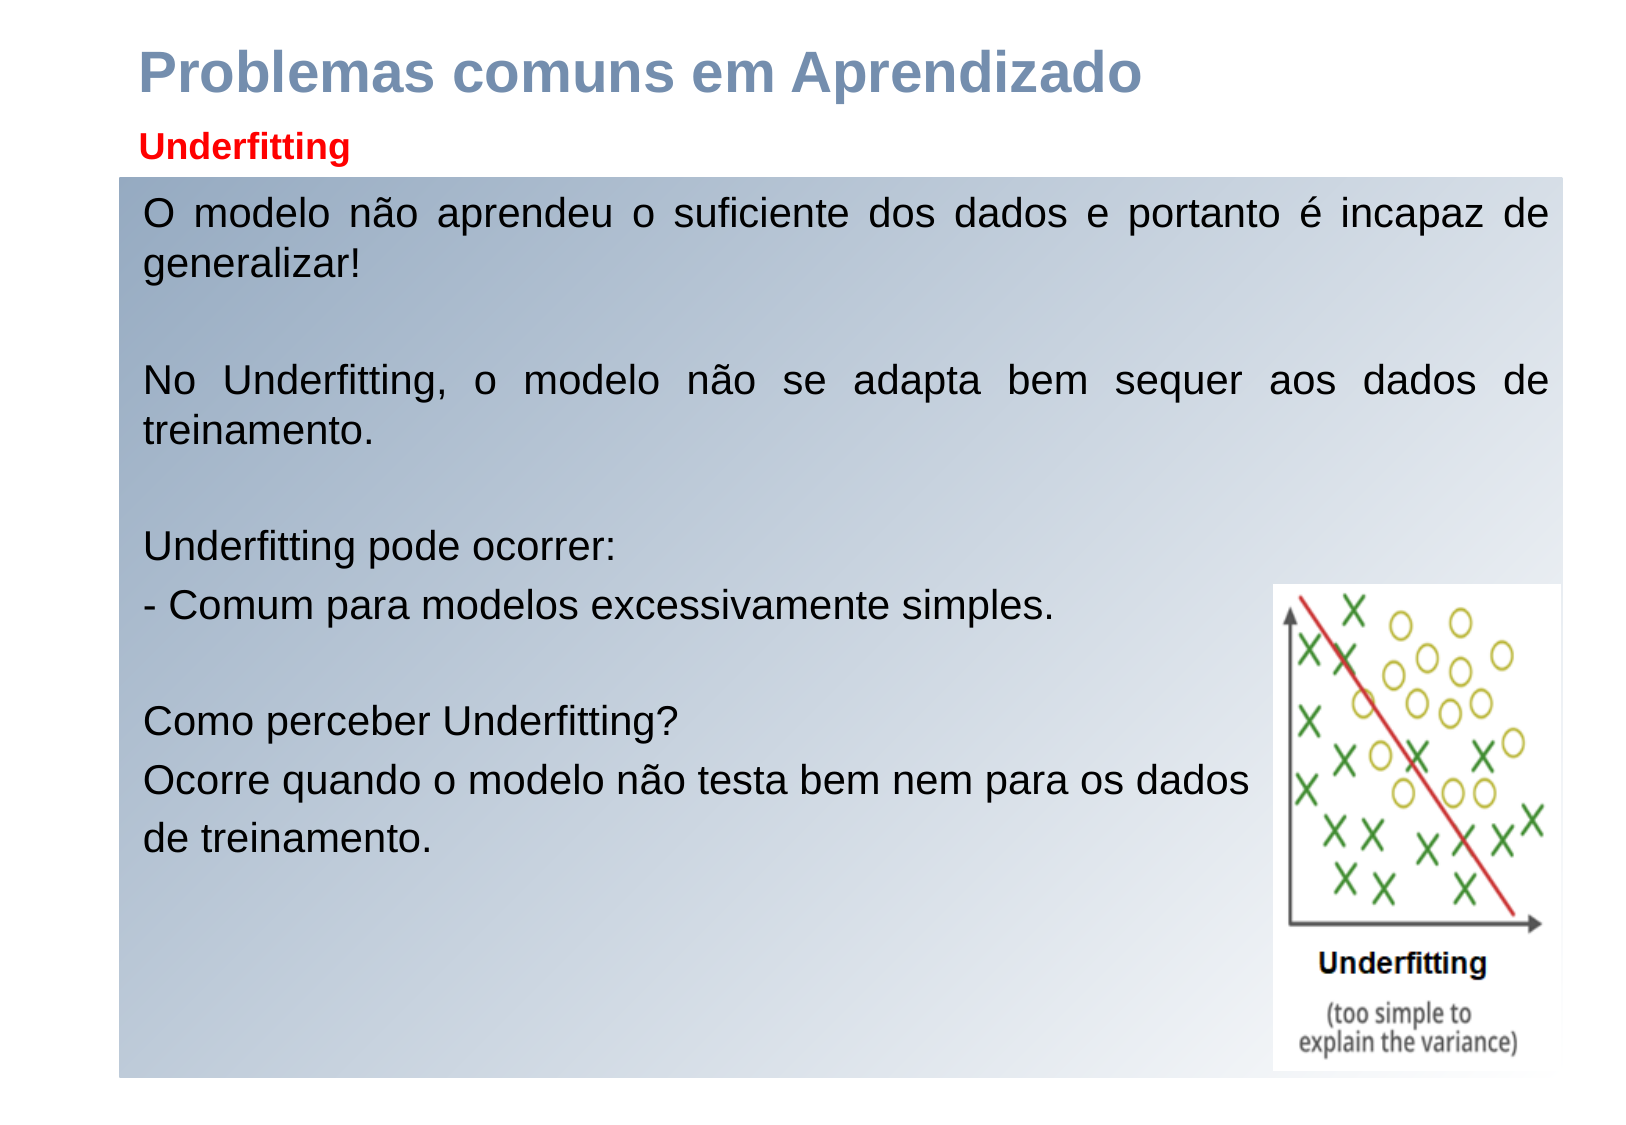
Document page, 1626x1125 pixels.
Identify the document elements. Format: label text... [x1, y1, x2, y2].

text_box Problemas comuns em Aprendizado Underfitting [123, 66, 1569, 136]
picture [1272, 584, 1561, 1071]
text_box O modelo não aprendeu o suficiente dos dados e portanto é incapaz de generalizar! No Underfitting, o modelo não se adapta bem sequer aos dados de treinamento. Underfitting pode ocorrer: - Comum para modelos excessivamente simples. Como perceber Underfitting? Ocorre quando o modelo não testa bem nem para os dados de treinamento. [127, 177, 1567, 988]
